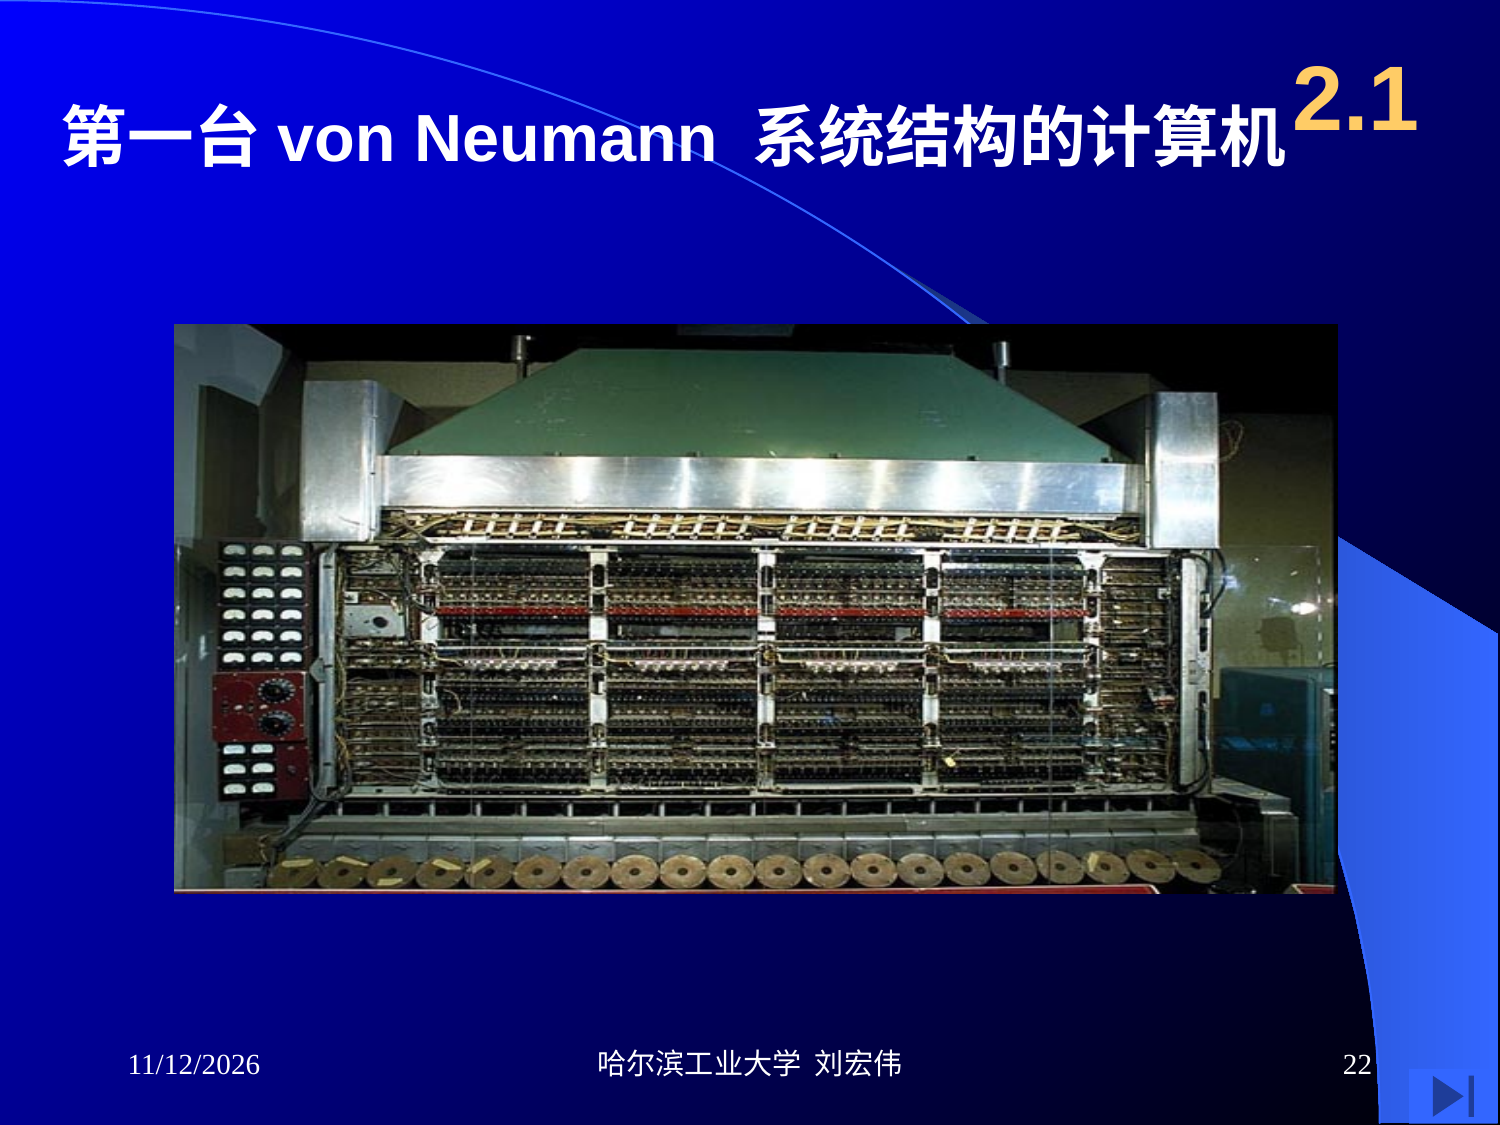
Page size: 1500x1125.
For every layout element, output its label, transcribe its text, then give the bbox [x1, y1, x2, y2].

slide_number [112, 1024, 426, 1101]
footer 哈尔滨工业大学 刘宏伟 [512, 1024, 988, 1101]
text_box 2.1 [1262, 24, 1450, 163]
text_box [1409, 1068, 1498, 1124]
slide_number 22 [1074, 1024, 1388, 1101]
picture [174, 324, 1338, 894]
text_box 第一台von Neumann 系统结构的计算机 [46, 87, 1301, 183]
